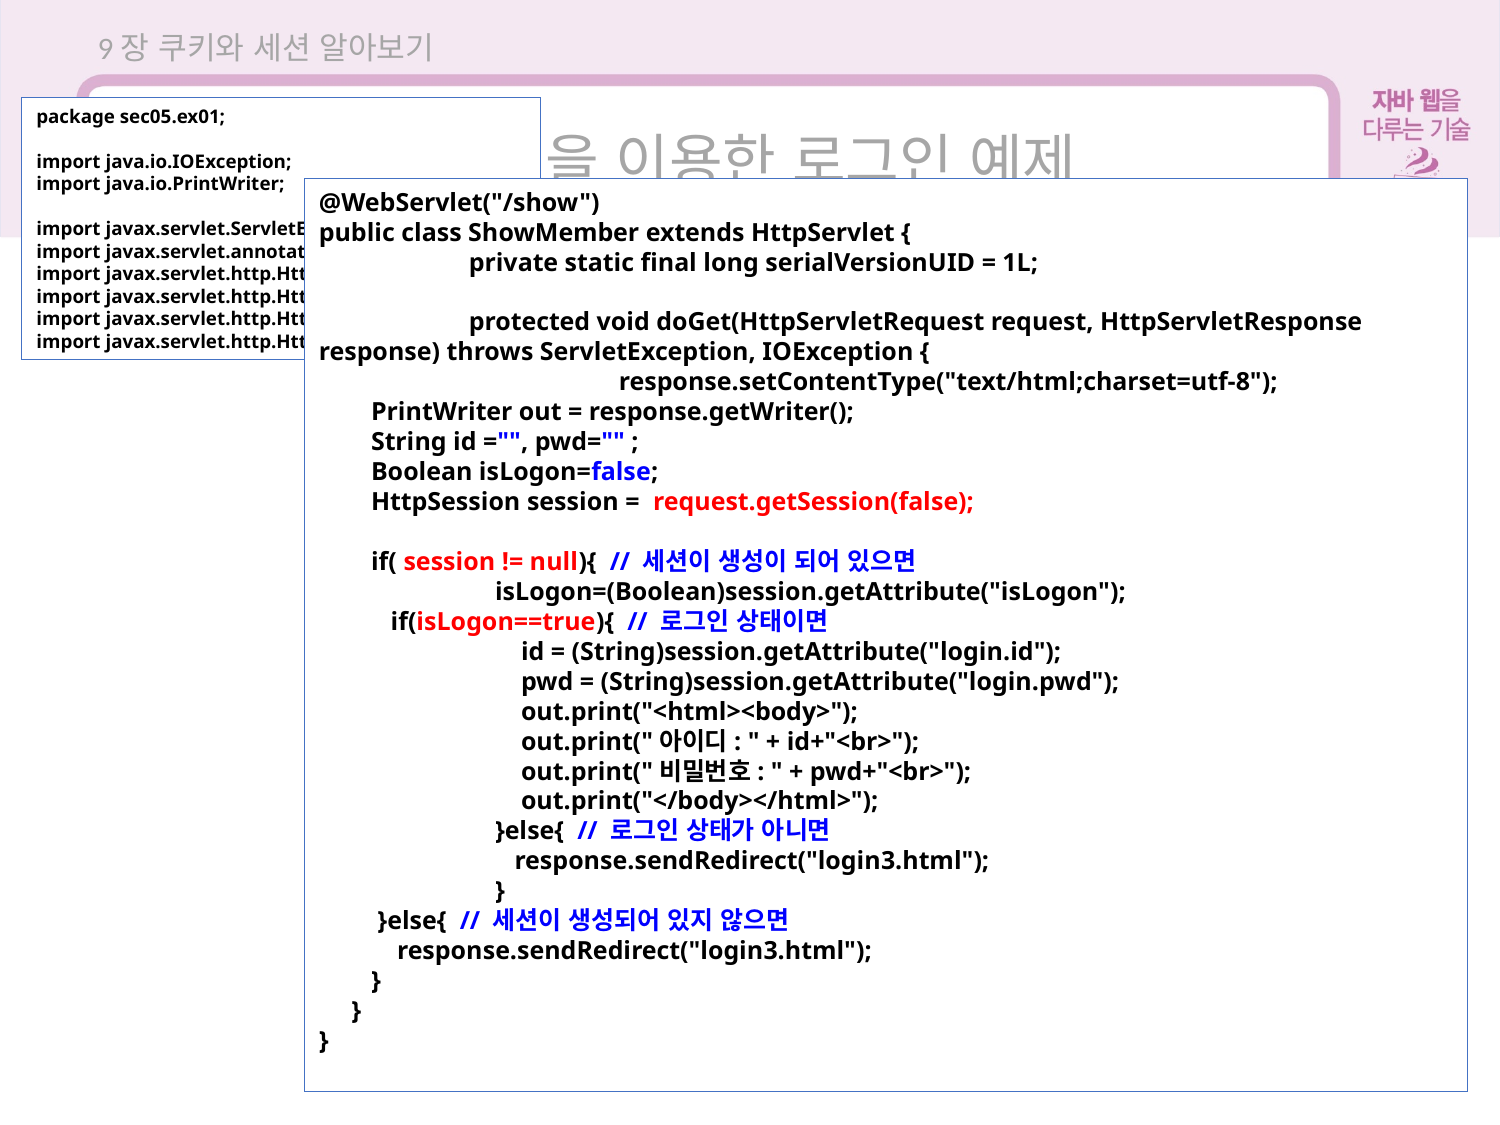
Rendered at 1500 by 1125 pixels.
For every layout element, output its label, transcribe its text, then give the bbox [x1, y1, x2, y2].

text_box 9.6 세션을 이용한 로그인 예제 [541, 117, 1233, 178]
text_box @WebServlet("/show") public class ShowMember extends HttpServlet { private static final long serialVersionUID = 1L; protected void doGet(HttpServletRequest request, HttpServletResponse response) throws ServletException, IOException { response.setContentType("text/html;charset=utf-8"); PrintWriter out = response.getWriter(); String id ="", pwd="" ; Boolean isLogon=false; HttpSession session = request.getSession(false); if( session != null){ // 세션이 생성이 되어 있으면 isLogon=(Boolean)session.getAttribute("isLogon"); if(isLogon==true){ // 로그인 상태이면 id = (String)session.getAttribute("login.id"); pwd = (String)session.getAttribute("login.pwd"); out.print("<html><body>"); out.print("아이디: " + id+"<br>"); out.print("비밀번호: " + pwd+"<br>"); out.print("</body></html>"); }else{ // 로그인 상태가 아니면 response.sendRedirect("login3.html"); } }else{ // 세션이 생성되어 있지 않으면 response.sendRedirect("login3.html"); } } } [304, 178, 1468, 1092]
text_box package sec05.ex01; import java.io.IOException; import java.io.PrintWriter; import javax.servlet.ServletException; import javax.servlet.annotation.WebServlet; import javax.servlet.http.HttpServlet; import javax.servlet.http.HttpServletRequest; import javax.servlet.http.HttpServletResponse; import javax.servlet.http.HttpSession; [21, 97, 541, 360]
picture [0, 0, 1500, 1125]
text_box 9장 쿠키와 세션 알아보기 [82, 0, 1133, 74]
